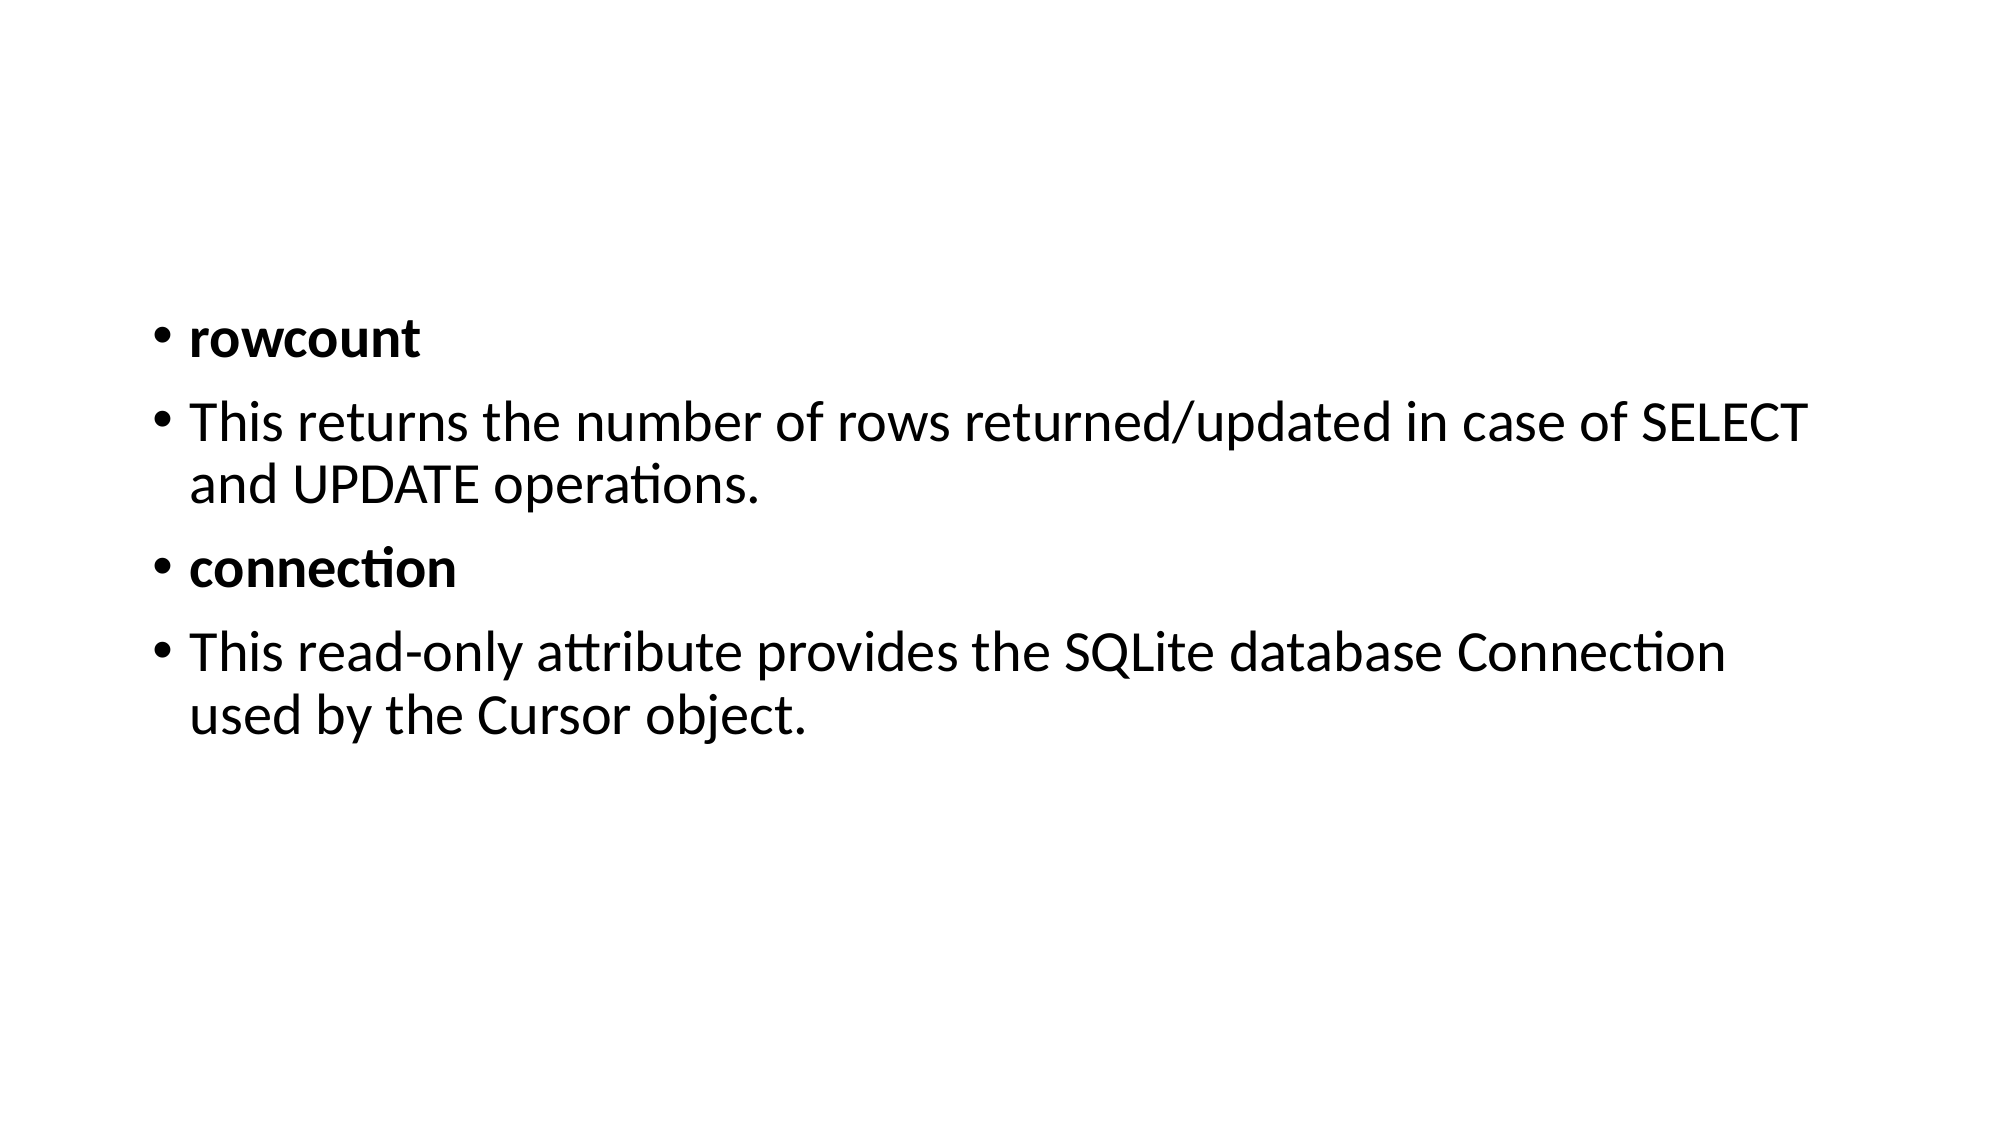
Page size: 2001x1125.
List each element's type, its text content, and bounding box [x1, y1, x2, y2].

list rowcount This returns the number of rows returned/updated in case of SELECT and UPDATE operations. connection This read-only attribute provides the SQLite database Connection used by the Cursor object. [137, 299, 1863, 1014]
